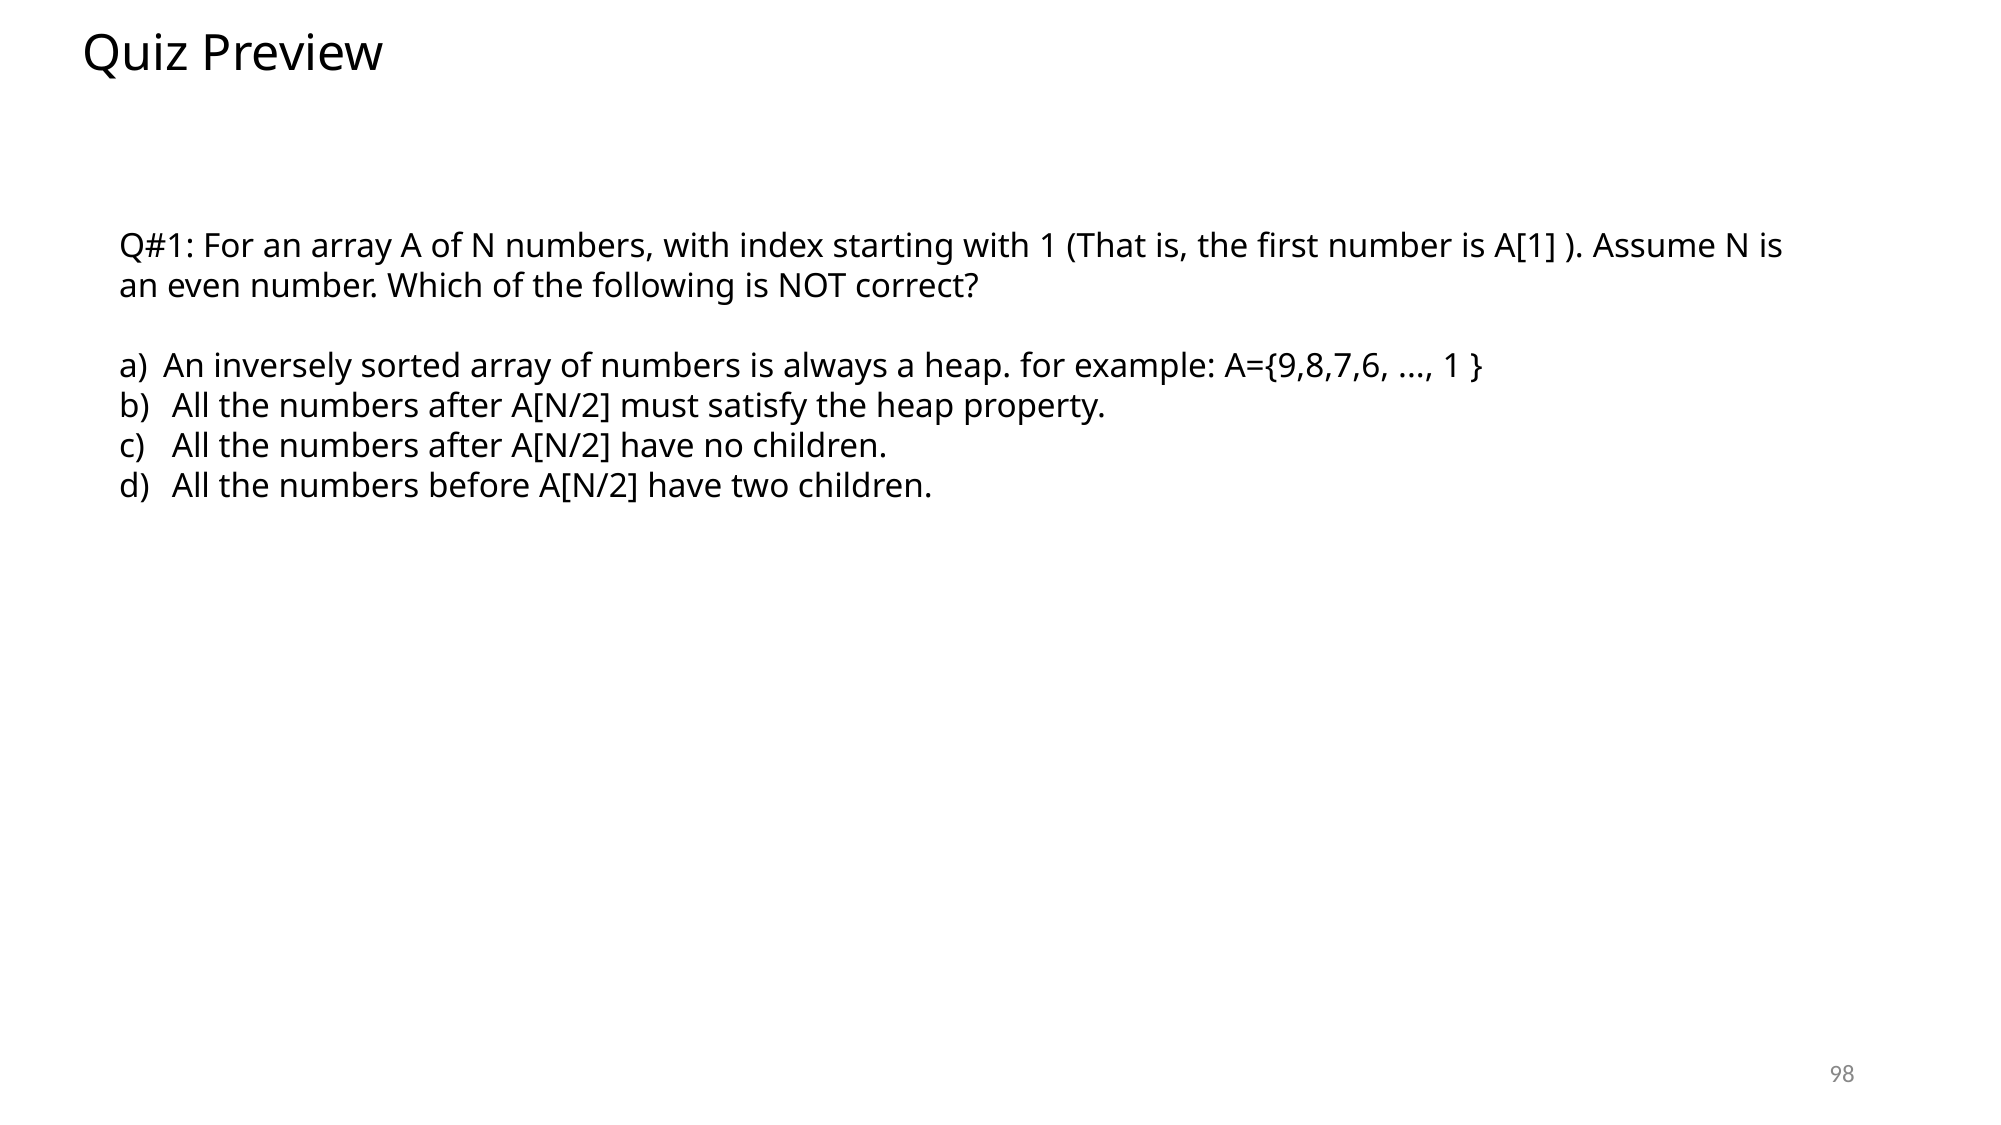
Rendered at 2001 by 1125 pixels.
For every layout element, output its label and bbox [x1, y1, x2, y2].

slide_number [1411, 1050, 1863, 1096]
text_box [74, 12, 469, 87]
list [111, 216, 1838, 1073]
